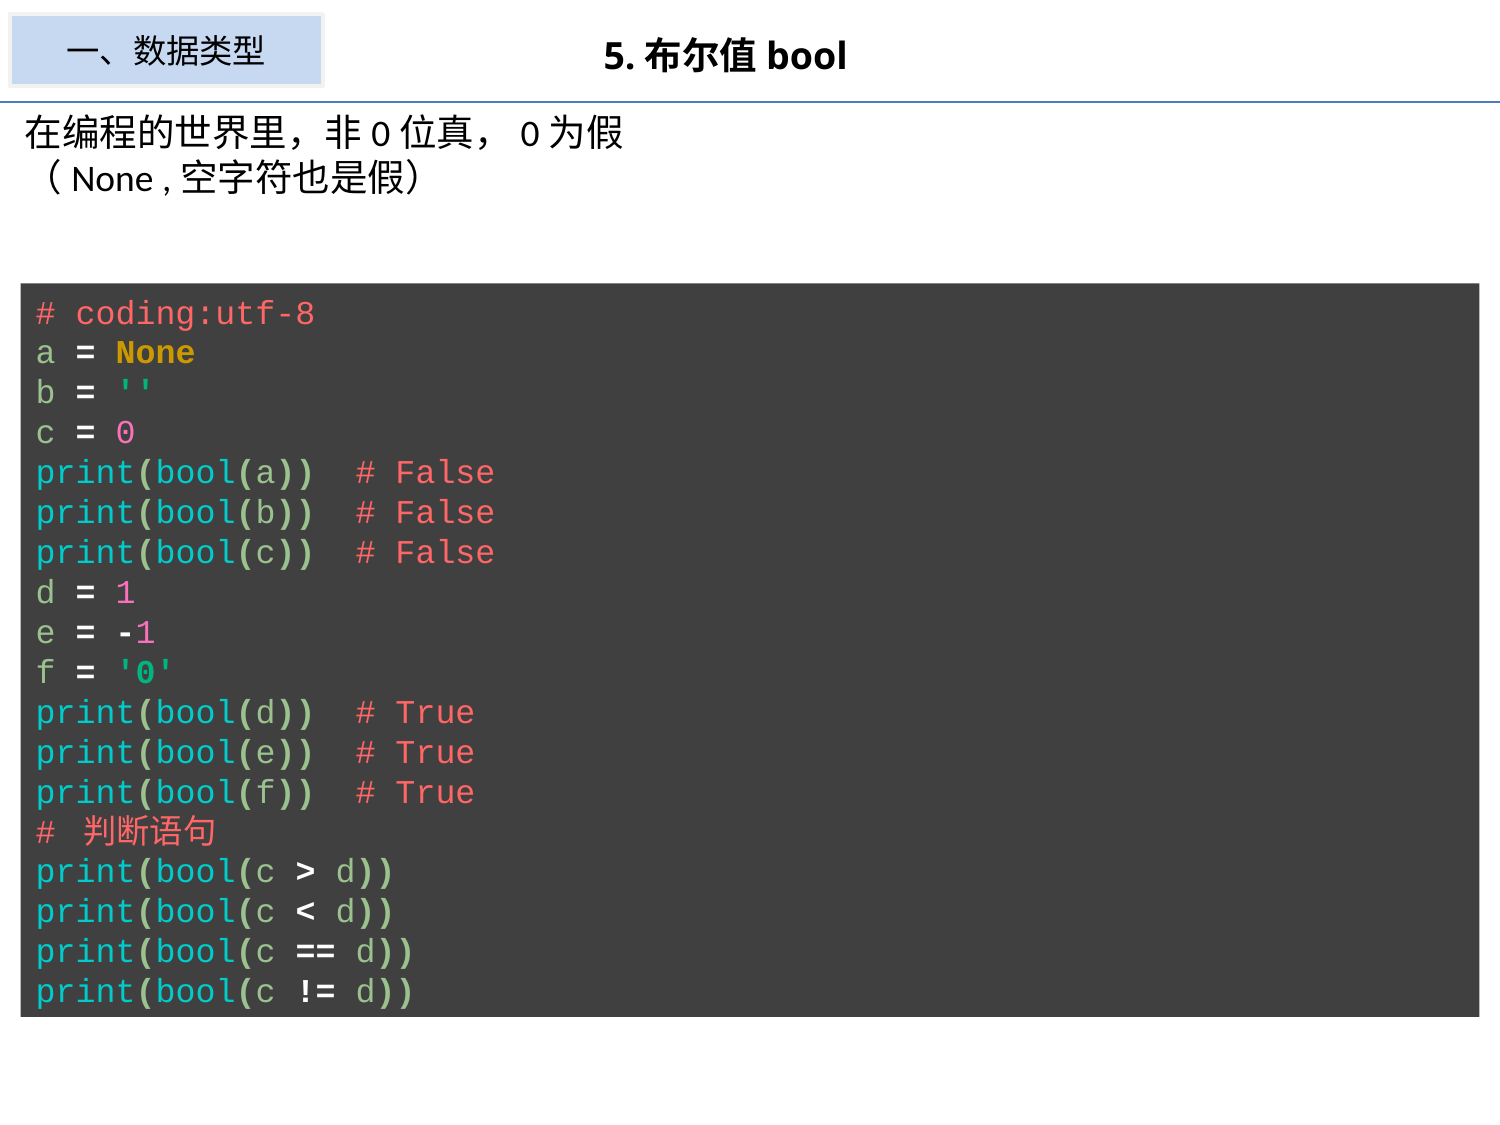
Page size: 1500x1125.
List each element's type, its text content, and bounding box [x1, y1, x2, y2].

text_box # coding:utf-8 a = None b = '' c = 0 print(bool(a)) # False print(bool(b)) # False print(bool(c)) # False d = 1 e = -1 f = '0' print(bool(d)) # True print(bool(e)) # True print(bool(f)) # True # 判断语句 print(bool(c > d)) print(bool(c < d)) print(bool(c == d)) print(bool(c != d)) [20, 283, 1480, 1017]
text_box 一、数据类型 [8, 12, 325, 88]
text_box 5.布尔值bool [588, 25, 863, 85]
text_box 在编程的世界里，非0位真，0为假 （None ,空字符也是假） [9, 111, 1105, 207]
